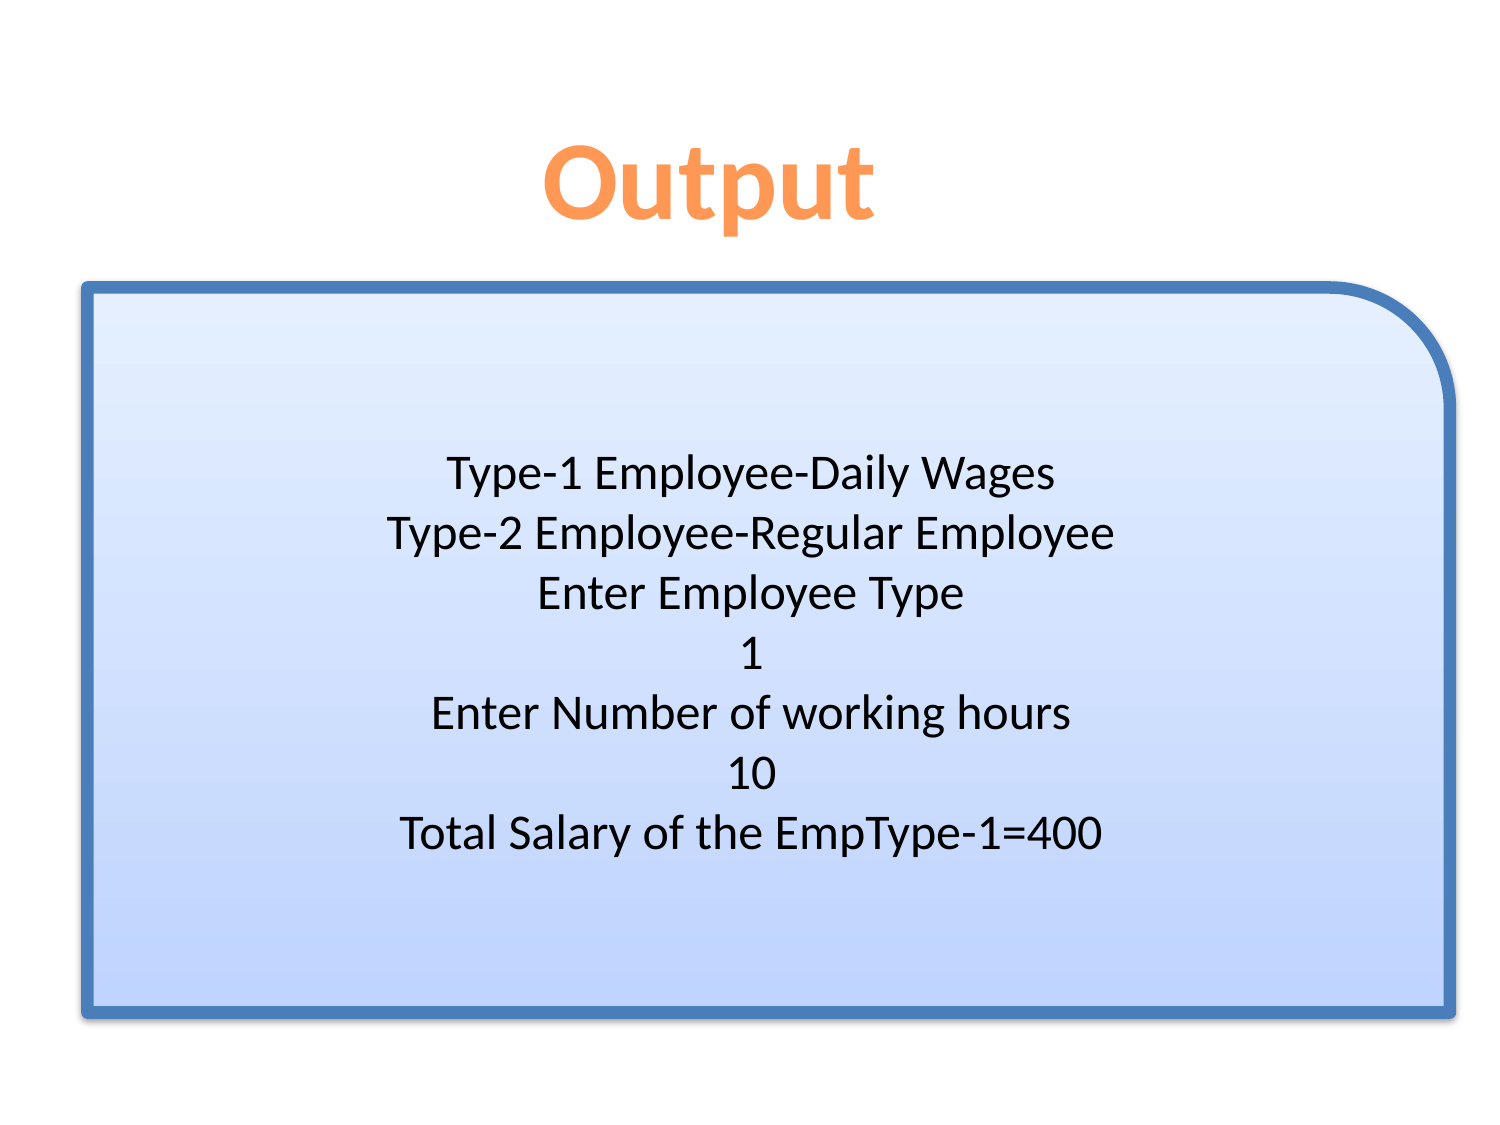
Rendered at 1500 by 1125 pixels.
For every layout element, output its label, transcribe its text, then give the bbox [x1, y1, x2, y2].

text_box Type-1 Employee-Daily Wages Type-2 Employee-Regular Employee Enter Employee Type 1 Enter Number of working hours 10 Total Salary of the EmpType-1=400 [86, 286, 1451, 1014]
text_box Output [526, 99, 892, 250]
